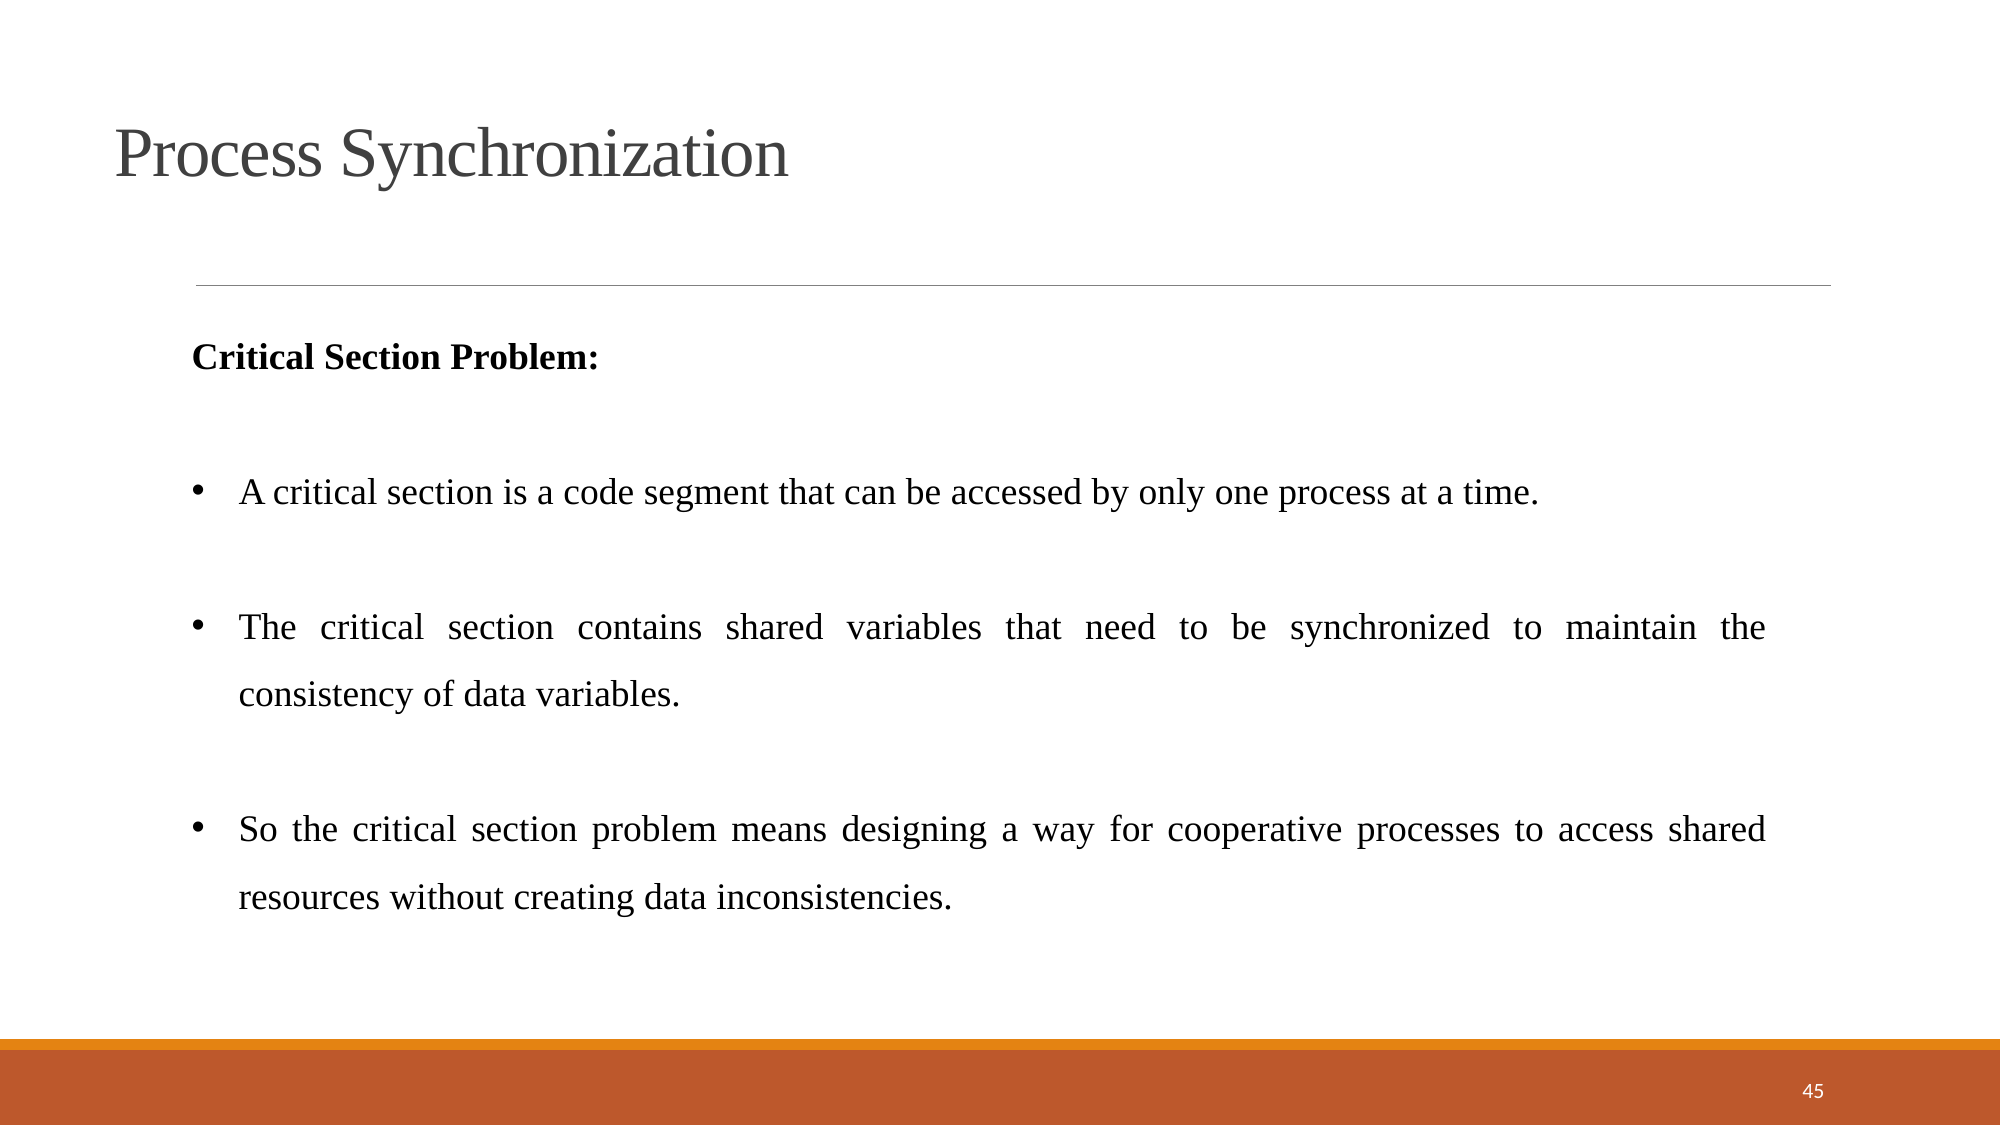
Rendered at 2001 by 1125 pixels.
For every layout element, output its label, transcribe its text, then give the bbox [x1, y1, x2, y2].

text_box Process Synchronization [99, 57, 1946, 199]
slide_number 45 [1624, 1059, 1840, 1120]
text_box Critical Section Problem: A critical section is a code segment that can be accessed by only one process at a time. The critical section contains shared variables that need to be synchronized to maintain the consistency of data variables. So the critical section problem means designing a way for cooperative processes to access shared resources without creating data inconsistencies. [176, 301, 1784, 925]
